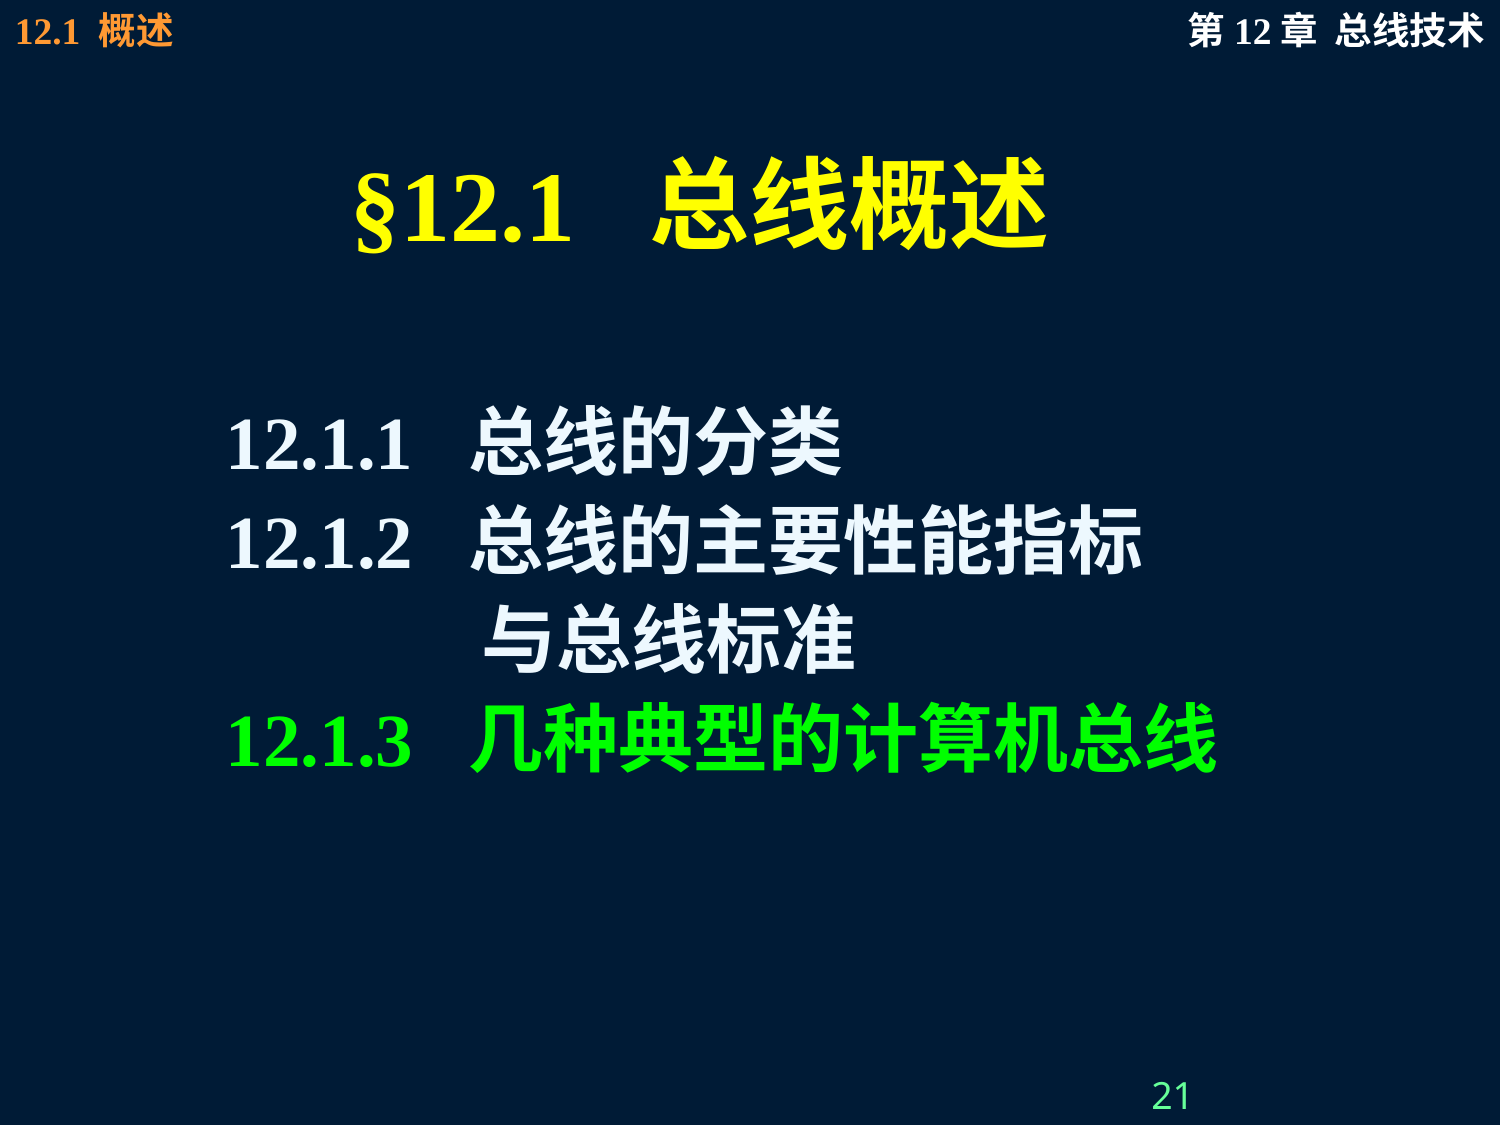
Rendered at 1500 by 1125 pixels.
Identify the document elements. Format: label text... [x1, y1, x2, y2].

title §12.1 总线概述 [0, 117, 1400, 286]
text_box 12.1.1 总线的分类 12.1.2 总线的主要性能指标 与总线标准 12.1.3 几种典型的计算机总线 [211, 377, 1393, 789]
